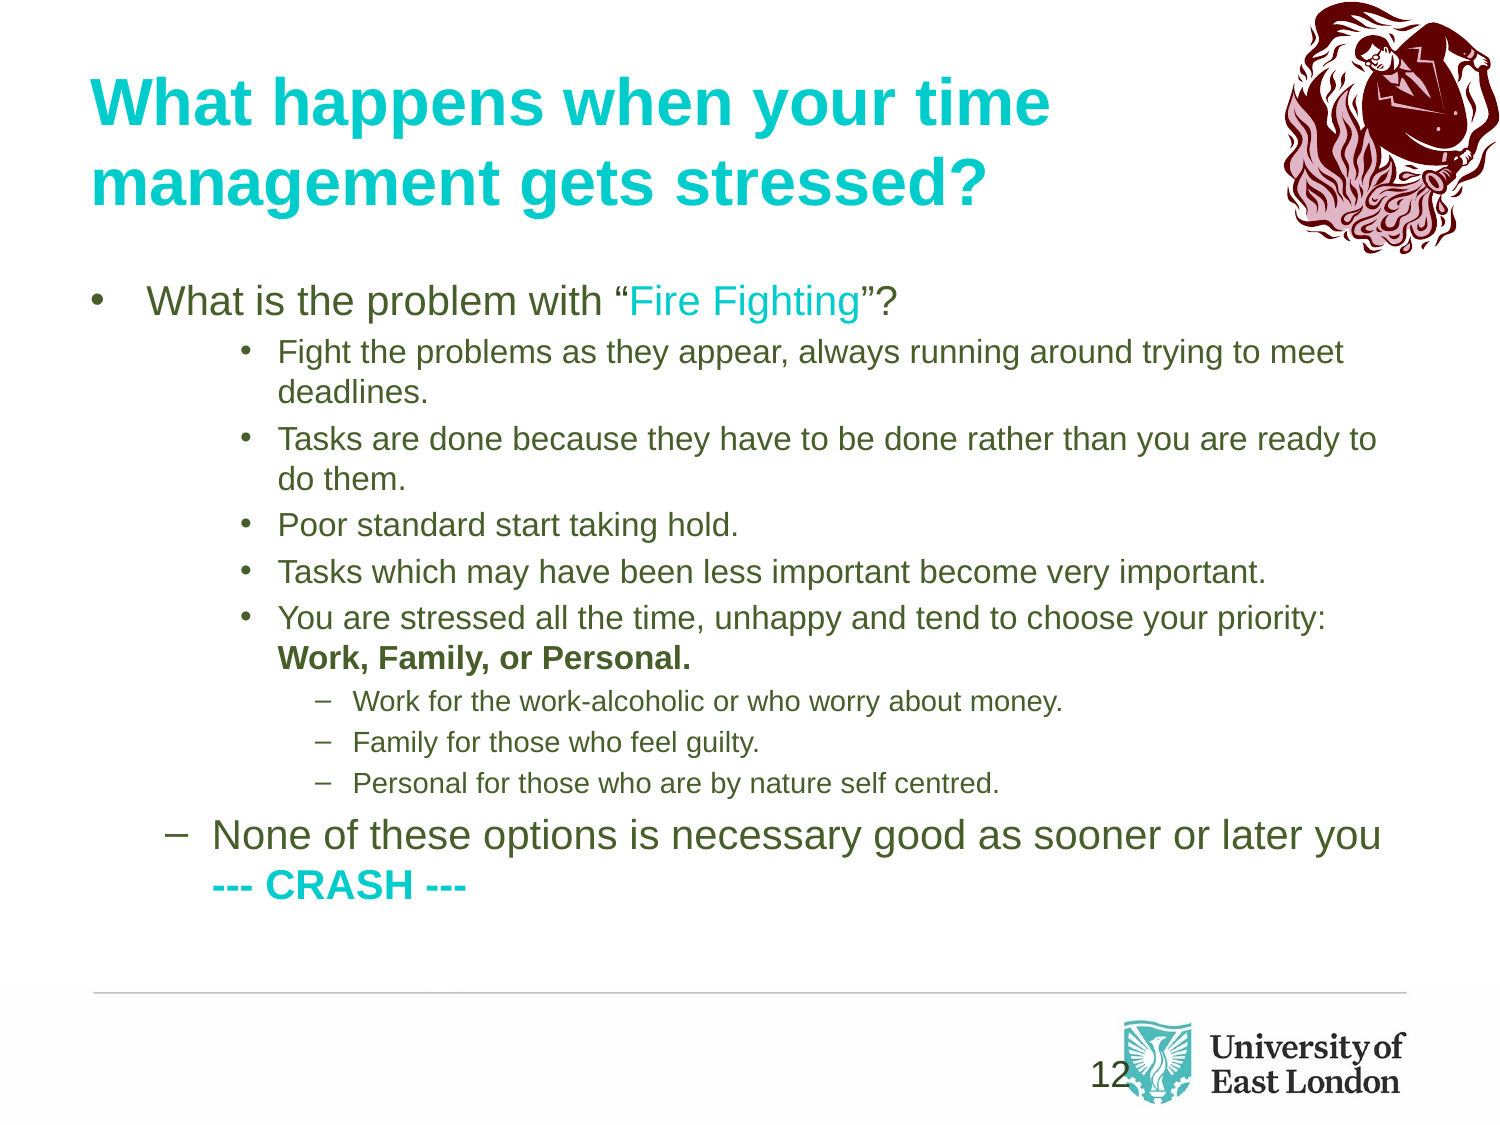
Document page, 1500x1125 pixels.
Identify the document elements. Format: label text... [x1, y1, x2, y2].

picture [1279, 0, 1500, 256]
title What happens when your time management gets stressed? [75, 45, 1273, 233]
text_box 12 [1074, 1042, 1425, 1103]
picture [0, 980, 1500, 1125]
list What is the problem with “Fire Fighting”? Fight the problems as they appear, always running around trying to meet deadlines. Tasks are done because they have to be done rather than you are ready to do them. Poor standard start taking hold. Tasks which may have been less important become very important. You are stressed all the time, unhappy and tend to choose your priority: Work, Family, or Personal. Work for the work-alcoholic or who worry about money. Family for those who feel guilty. Personal for those who are by nature self centred. None of these options is necessary good as sooner or later you --- CRASH --- [75, 266, 1425, 1009]
